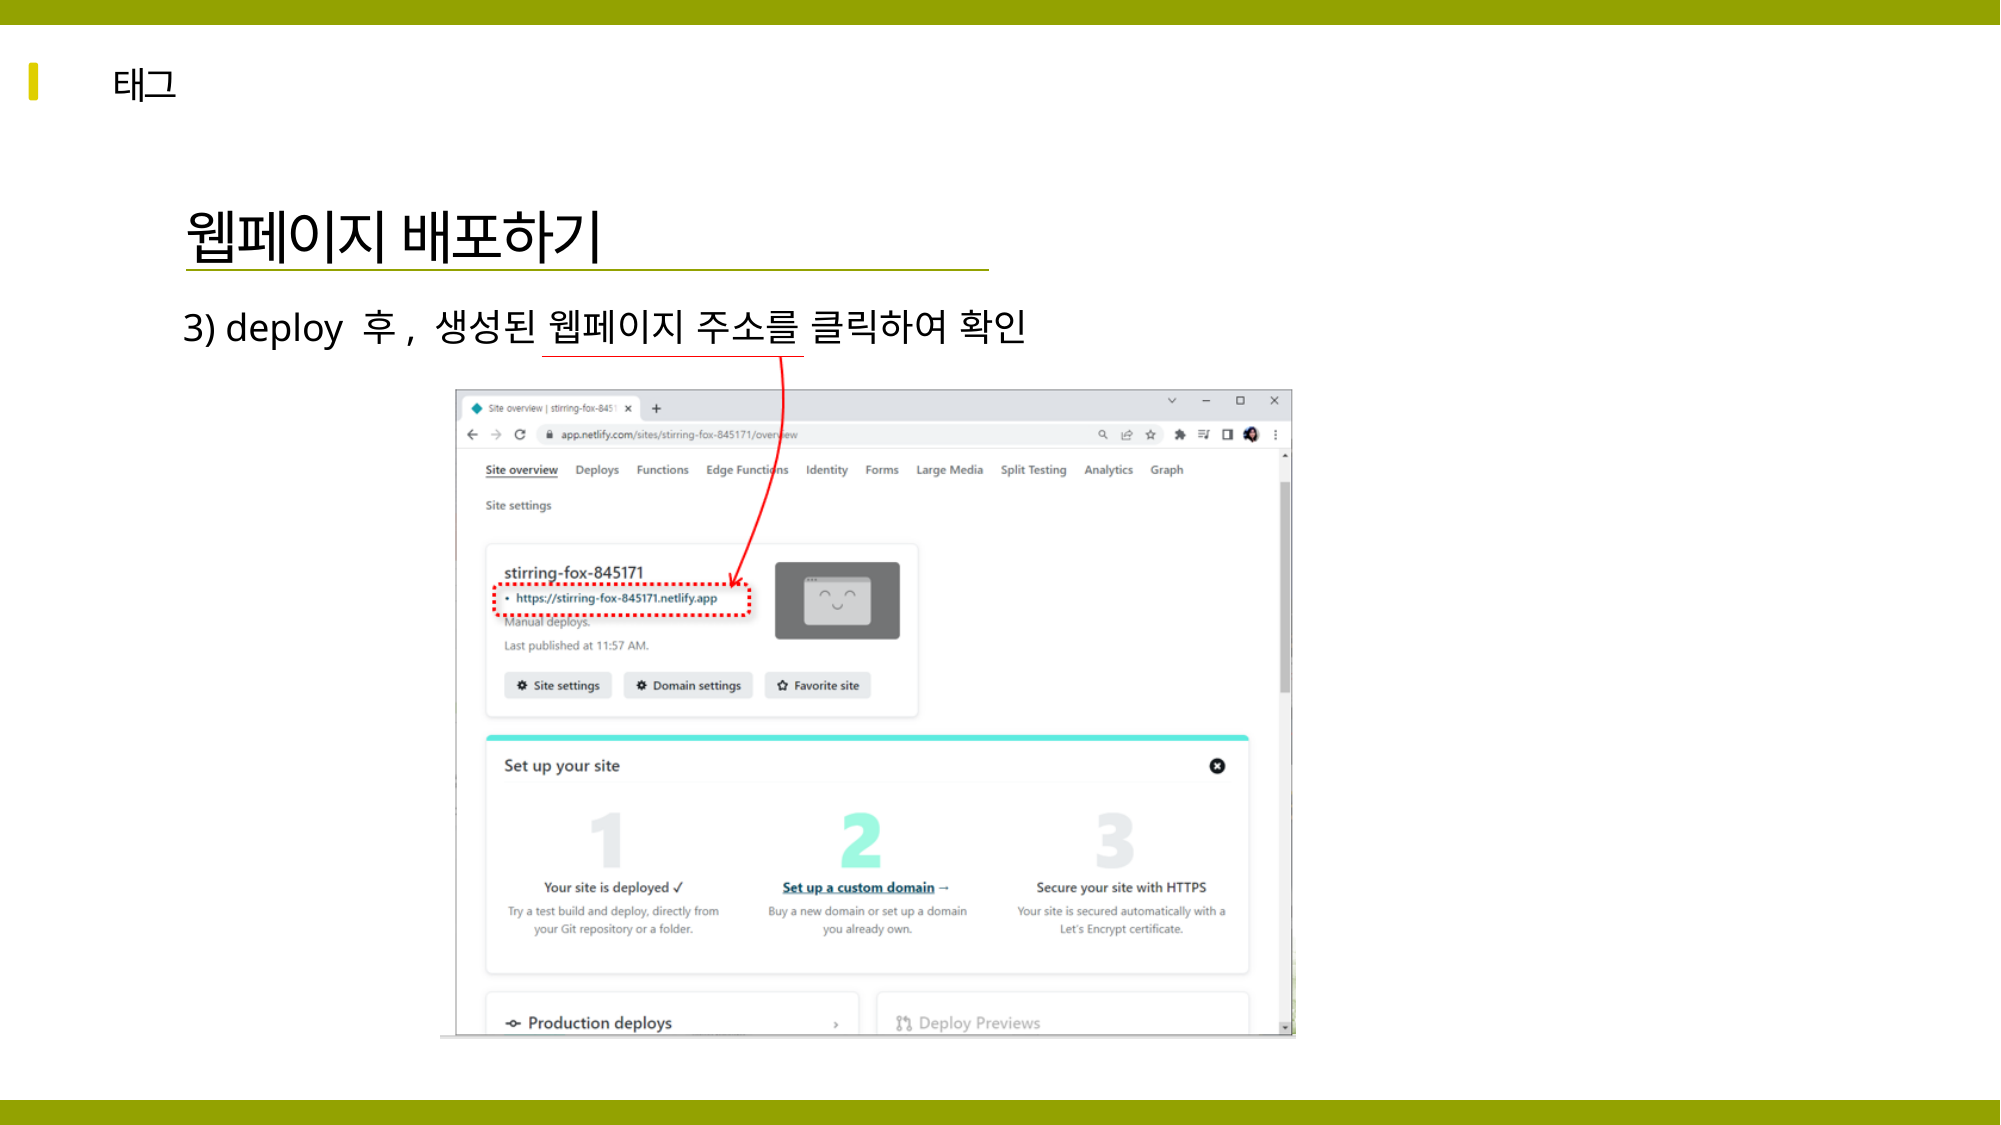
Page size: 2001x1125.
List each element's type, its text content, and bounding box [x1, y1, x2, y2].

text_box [168, 193, 1568, 357]
text_box 태그 [0, 54, 291, 115]
text_box [0, 1099, 2000, 1125]
text_box [0, 0, 2000, 26]
picture [440, 356, 1296, 1039]
